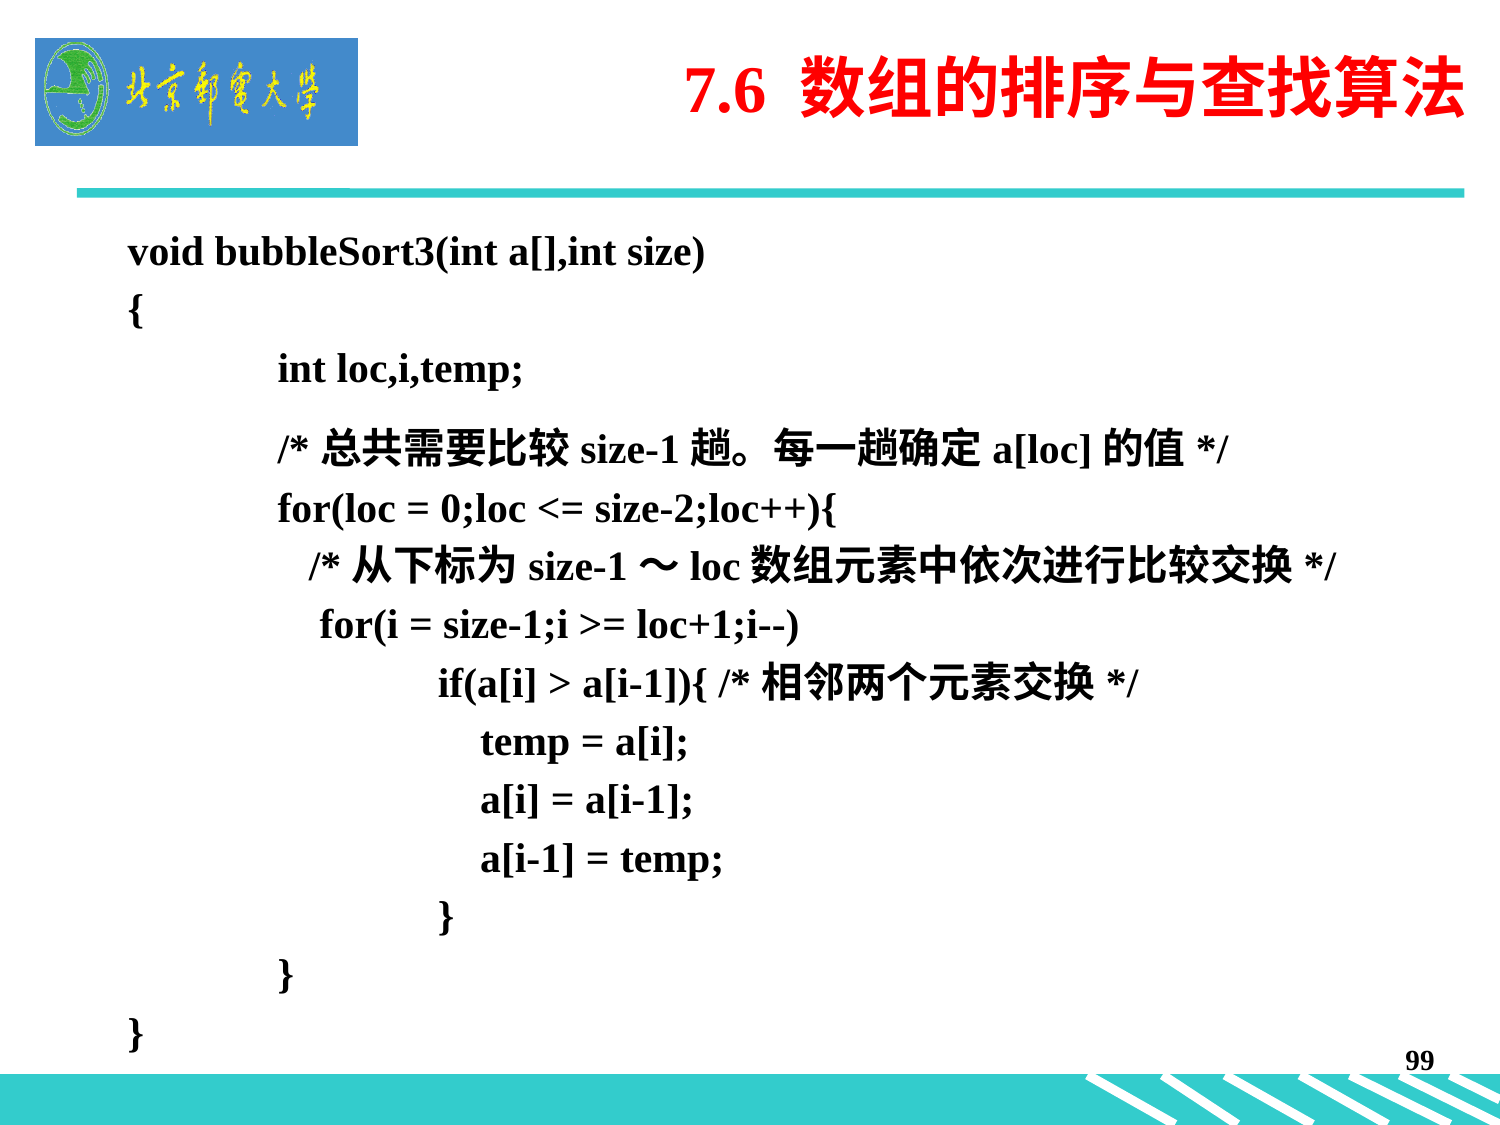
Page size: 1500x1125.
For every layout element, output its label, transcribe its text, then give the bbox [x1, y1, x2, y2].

title 7.6 数组的排序与查找算法 [207, 66, 1483, 185]
picture [34, 37, 358, 146]
slide_number 99 [1137, 1037, 1450, 1113]
list void bubbleSort3(int a[],int size) { int loc,i,temp; /*总共需要比较size-1趟。每一趟确定a[loc]的值*/ for(loc = 0;loc <= size-2;loc++){ /*从下标为size-1～loc数组元素中依次进行比较交换*/ for(i = size-1;i >= loc+1;i--) if(a[i] > a[i-1]){ /*相邻两个元素交换*/ temp = a[i]; a[i] = a[i-1]; a[i-1] = temp; } } } [112, 216, 1388, 1071]
